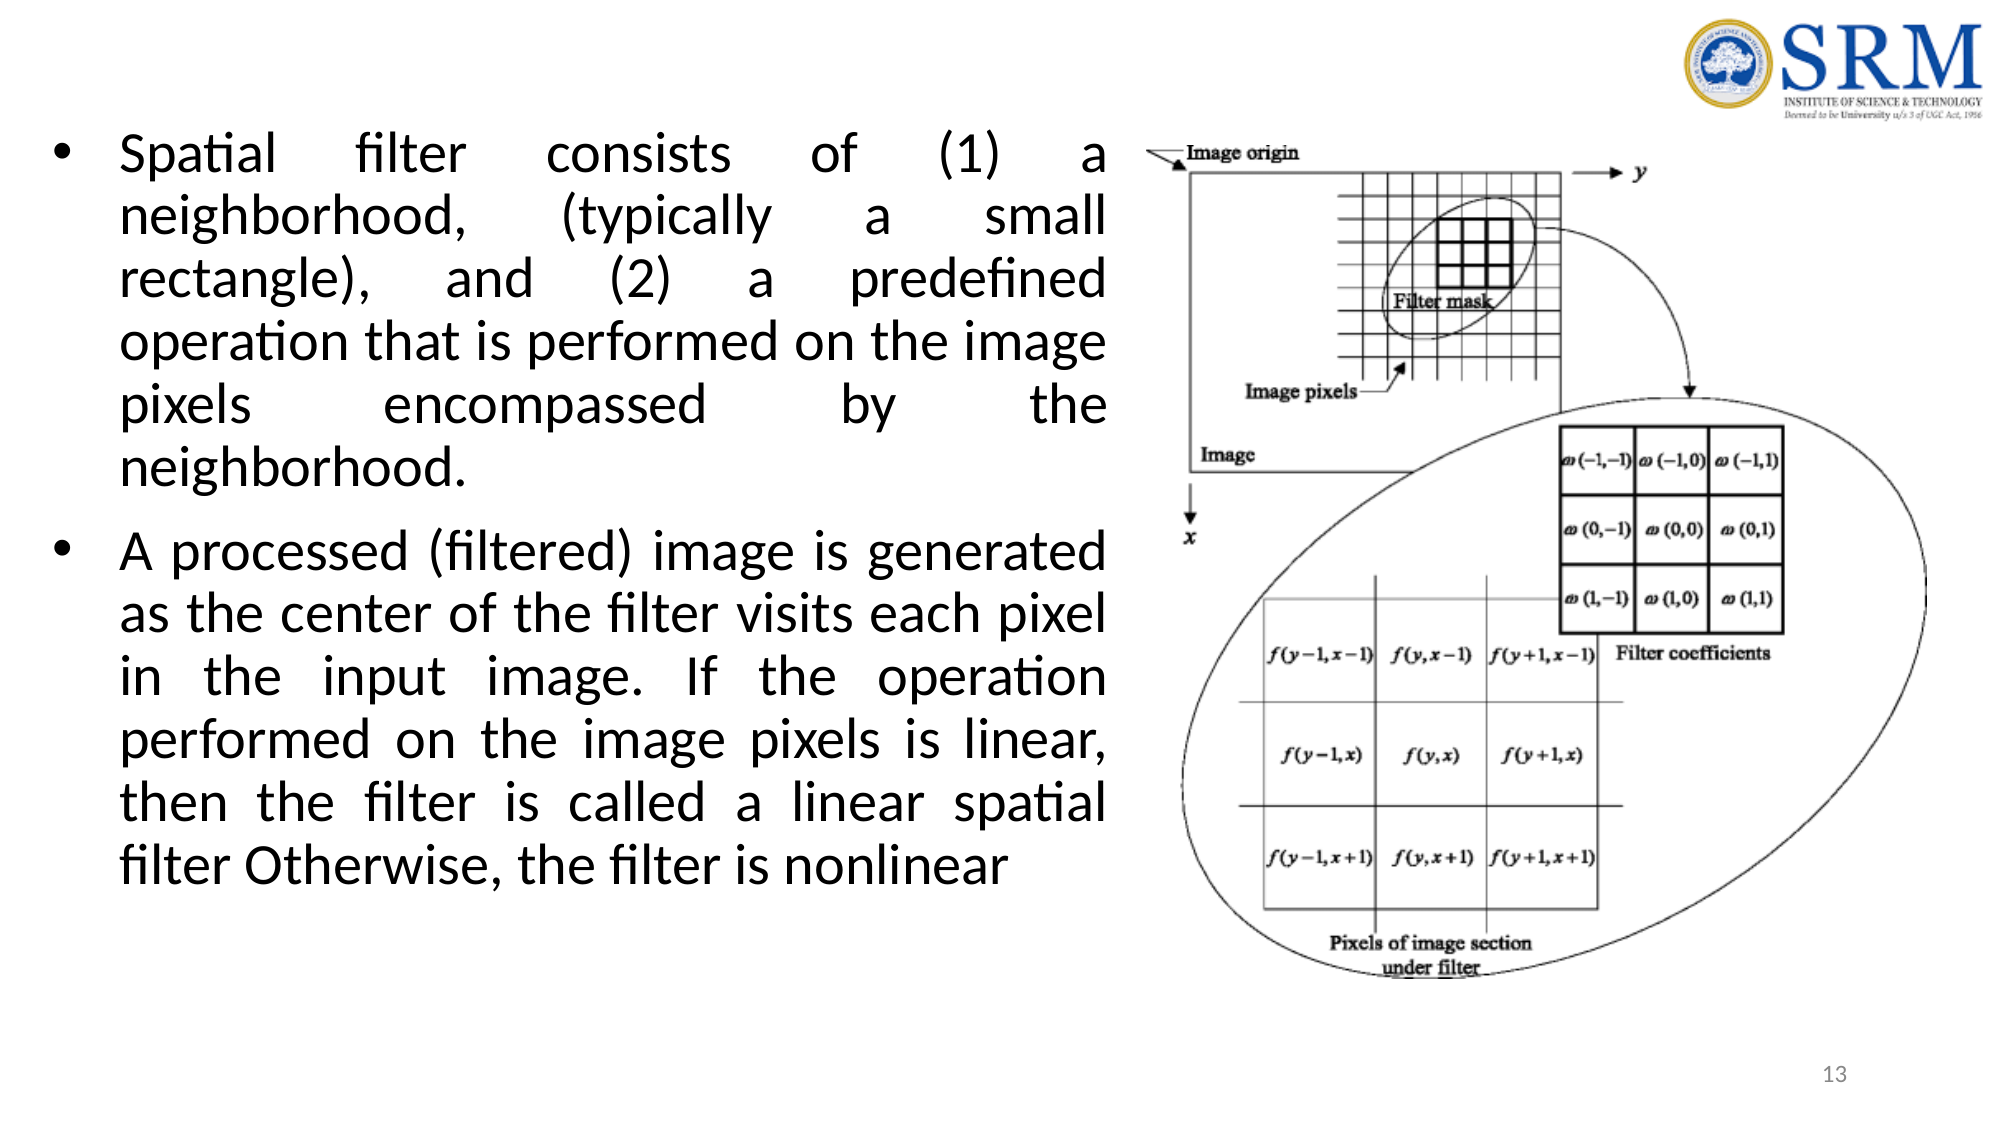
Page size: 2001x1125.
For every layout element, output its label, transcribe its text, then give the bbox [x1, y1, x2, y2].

list Spatial filter consists of (1) a neighborhood, (typically a small rectangle), and (2) a predefined operation that is performed on the image pixels encompassed by the neighborhood. A processed (filtered) image is generated as the center of the filter visits each pixel in the input image. If the operation performed on the image pixels is linear, then the filter is called a linear spatial filter Otherwise, the filter is nonlinear [29, 114, 1124, 1125]
picture [1670, 3, 2000, 131]
slide_number ‹#› [1412, 1042, 1863, 1103]
picture [1146, 145, 1927, 980]
